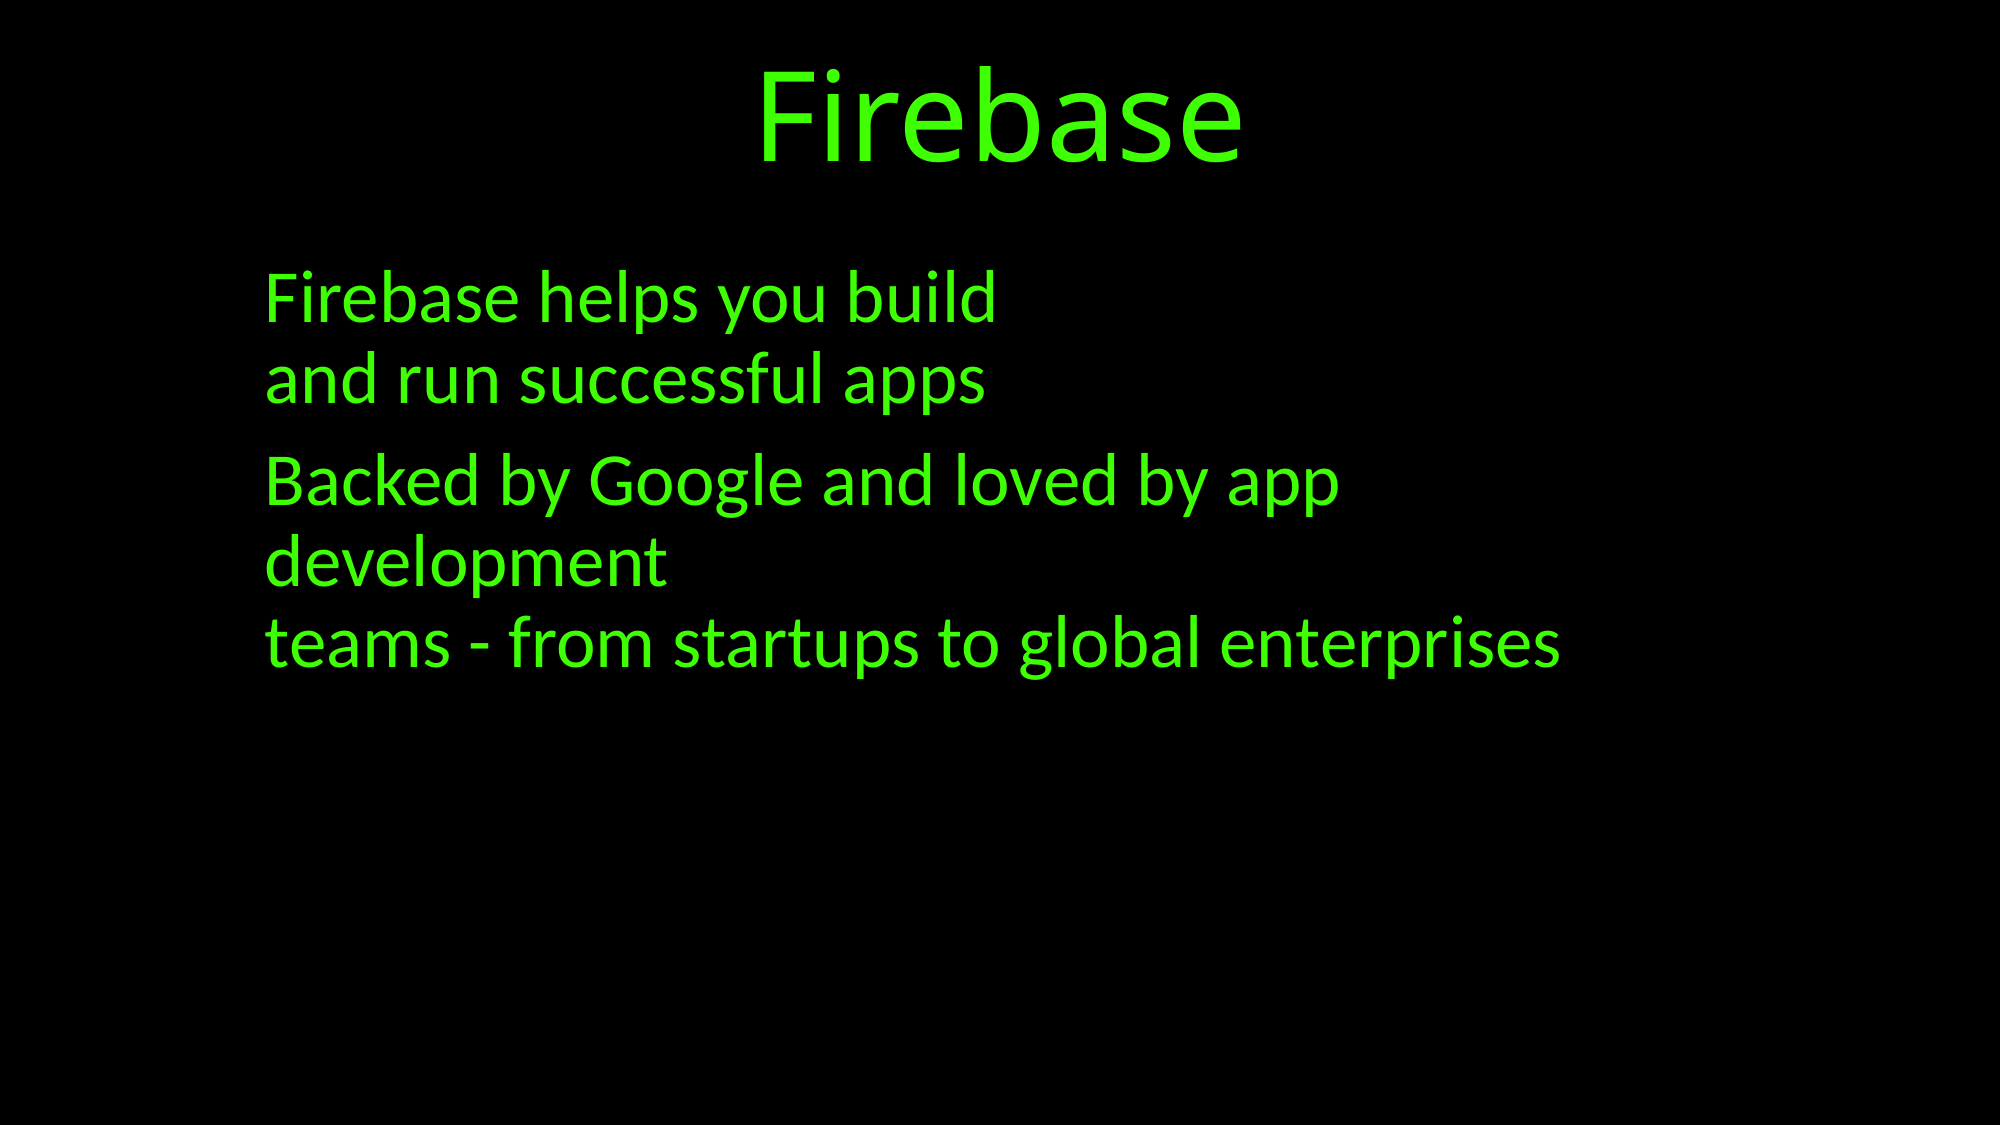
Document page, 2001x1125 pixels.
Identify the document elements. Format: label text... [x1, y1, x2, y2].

subtitle Firebase helps you build and run successful apps Backed by Google and loved by app development teams - from startups to global enterprises [249, 250, 1750, 1081]
title Firebase [249, 0, 1750, 197]
